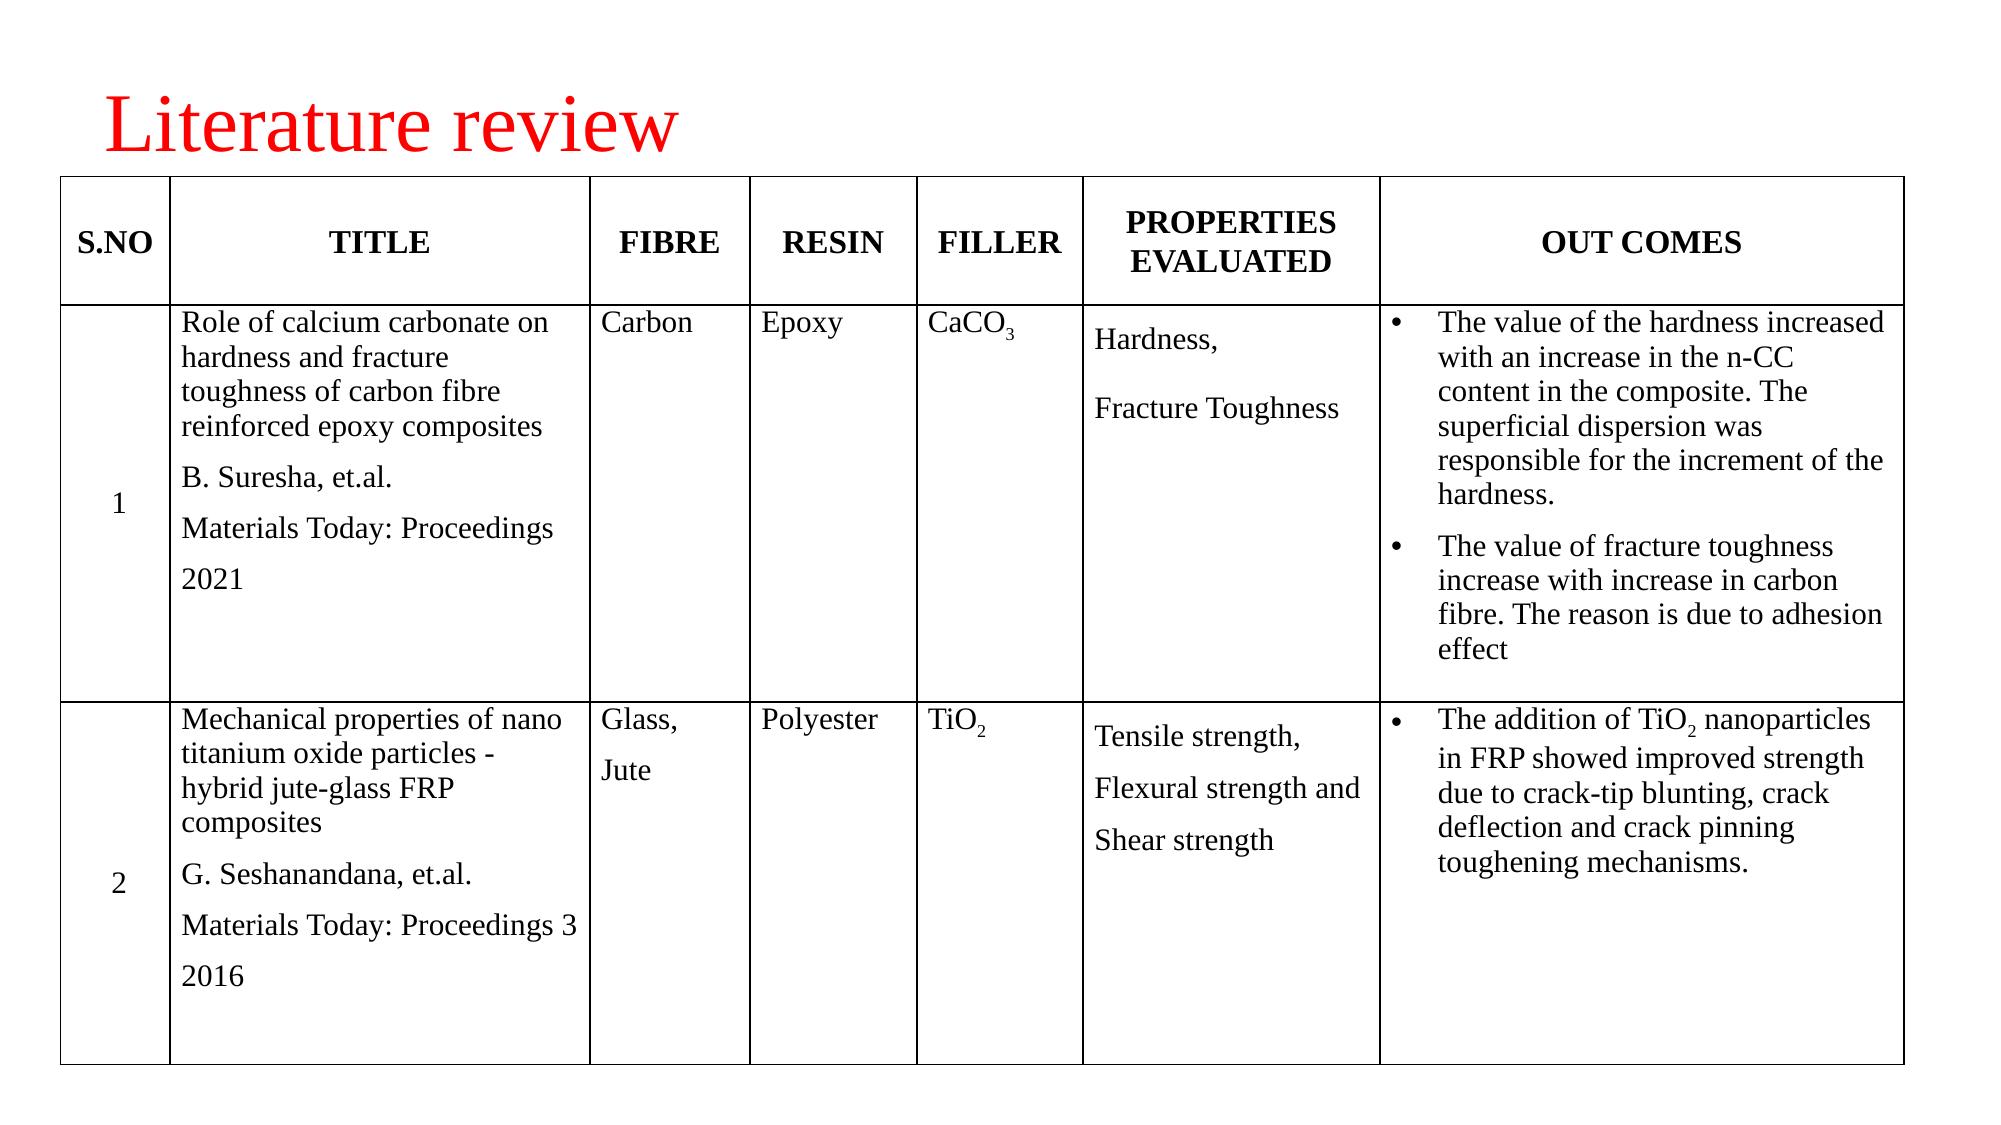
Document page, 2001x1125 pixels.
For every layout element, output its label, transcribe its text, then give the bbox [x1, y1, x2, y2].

table_cell Mechanical properties of nano titanium oxide particles - hybrid jute-glass FRP composites G. Seshanandana, et.al. Materials Today: Proceedings 3 2016 [171, 703, 589, 1064]
table_cell 2 [61, 703, 169, 1064]
table_cell The addition of TiO2 nanoparticles in FRP showed improved strength due to crack-tip blunting, crack deflection and crack pinning toughening mechanisms. [1381, 703, 1903, 1064]
table_cell CaCO3 [918, 306, 1082, 701]
table_header FILLER [918, 177, 1082, 304]
table_header S.NO [61, 177, 169, 304]
table_header RESIN [751, 177, 916, 304]
table_cell Polyester [751, 703, 916, 1064]
table_cell Role of calcium carbonate on hardness and fracture toughness of carbon fibre reinforced epoxy composites B. Suresha, et.al. Materials Today: Proceedings 2021 [171, 306, 589, 701]
table_cell Glass, Jute [591, 703, 749, 1064]
table_cell The value of the hardness increased with an increase in the n-CC content in the composite. The superficial dispersion was responsible for the increment of the hardness. The value of fracture toughness increase with increase in carbon fibre. The reason is due to adhesion effect [1381, 306, 1903, 701]
table_header TITLE [171, 177, 589, 304]
table_header FIBRE [591, 177, 749, 304]
text_box Literature review [89, 60, 1534, 176]
table_cell Carbon [591, 306, 749, 701]
table_header OUT COMES [1381, 177, 1903, 304]
table_cell Epoxy [751, 306, 916, 701]
table_cell Tensile strength, Flexural strength and Shear strength [1084, 703, 1379, 1064]
table_header PROPERTIES EVALUATED [1084, 177, 1379, 304]
table_cell 1 [61, 306, 169, 701]
table_cell TiO2 [918, 703, 1082, 1064]
table_cell Hardness, Fracture Toughness [1084, 306, 1379, 701]
